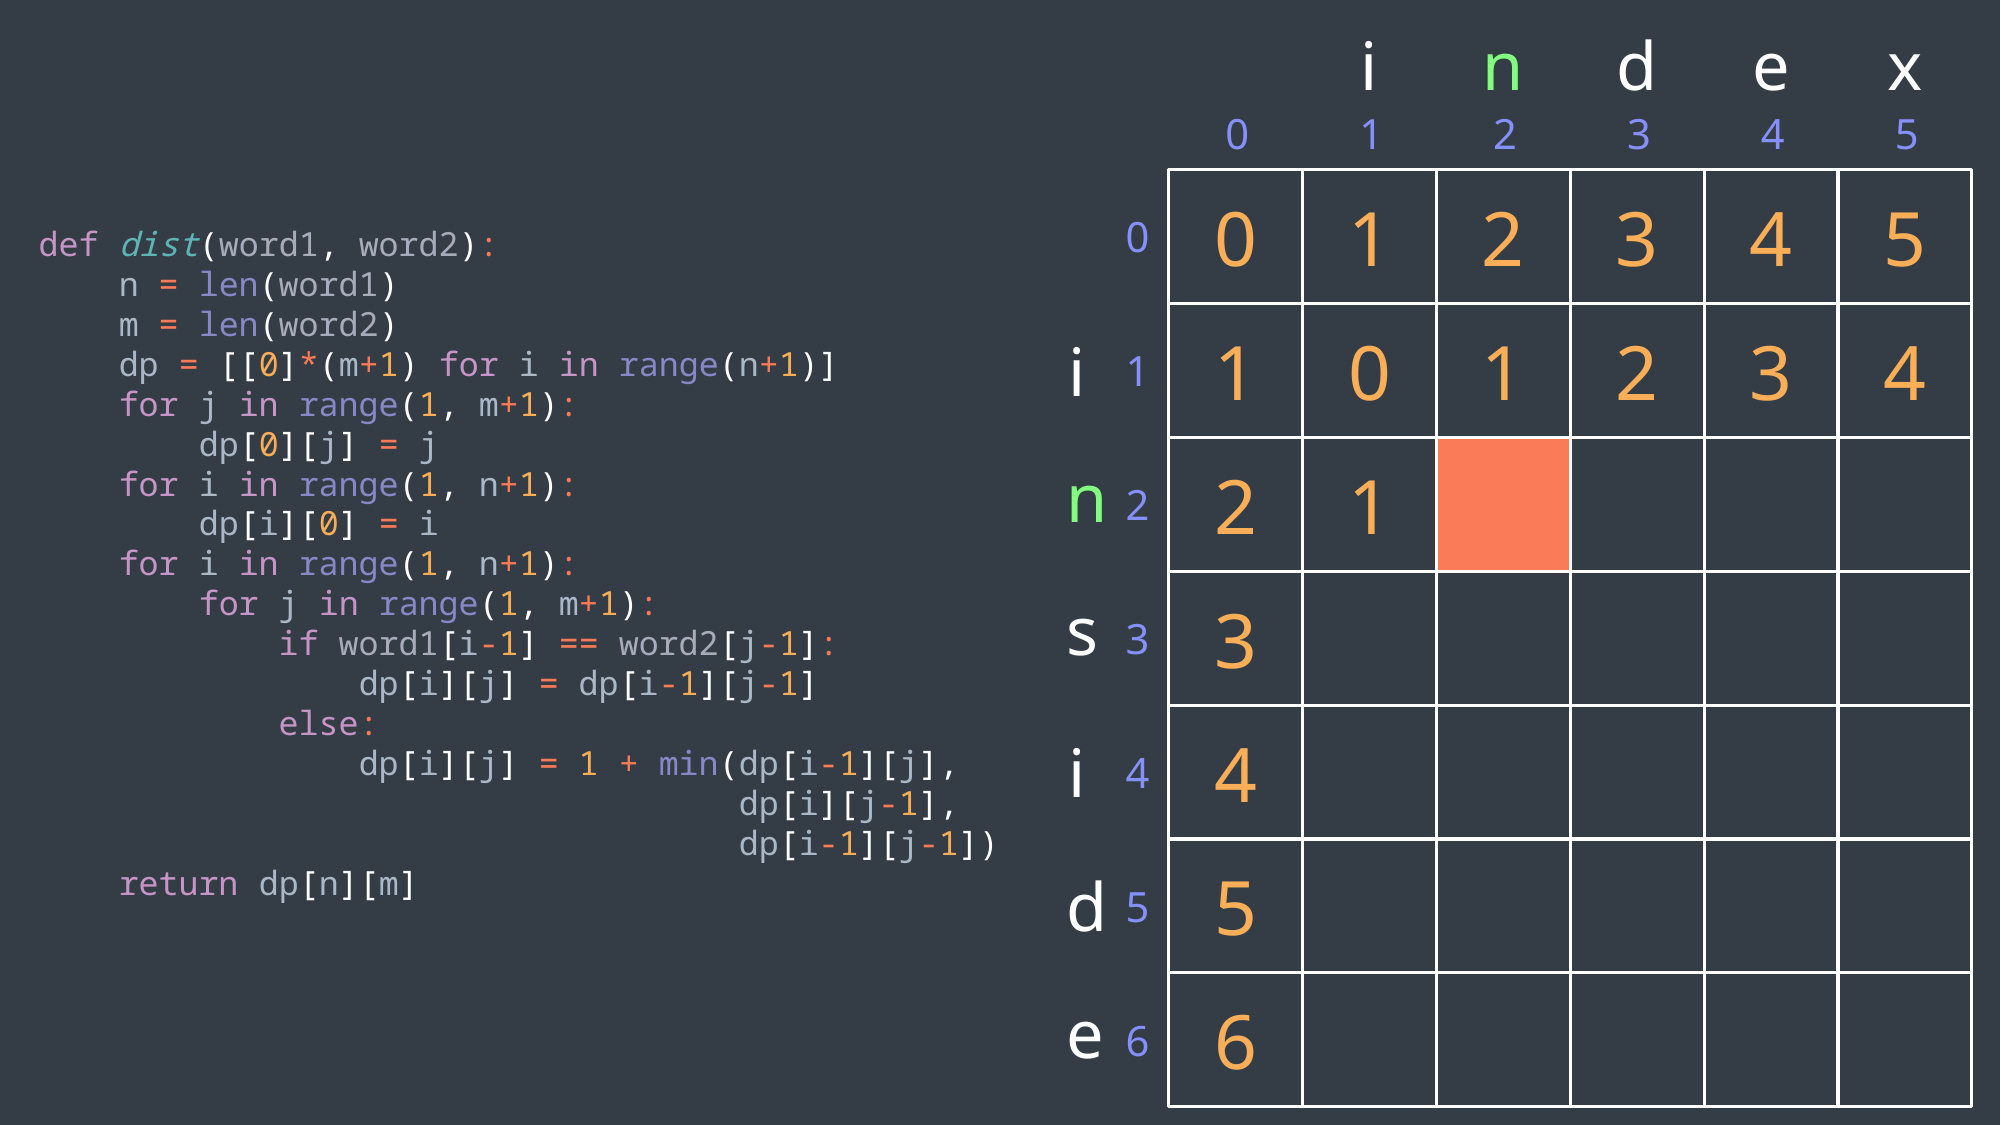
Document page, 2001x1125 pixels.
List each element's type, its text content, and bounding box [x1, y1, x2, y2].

text_box 6 [1168, 972, 1302, 1107]
text_box 4 [1838, 303, 1972, 437]
text_box i [1051, 723, 1102, 819]
text_box def dist(word1, word2): n = len(word1) m = len(word2) dp = [[0]*(m+1) for i in range(n+1)] for j in range(1, m+1): dp[0][j] = j for i in range(1, n+1): dp[i][0] = i for i in range(1, n+1): for j in range(1, m+1): if word1[i-1] == word2[j-1]: dp[i][j] = dp[i-1][j-1] else: dp[i][j] = 1 + min(dp[i-1][j], dp[i][j-1], dp[i-1][j-1]) return dp[n][m] [23, 215, 1014, 910]
text_box [1838, 437, 1972, 571]
text_box 5 [1879, 111, 1930, 165]
text_box 0 [1210, 100, 1261, 165]
text_box n [1460, 16, 1547, 111]
text_box 1 [1168, 303, 1302, 437]
text_box [1704, 437, 1838, 571]
text_box 0 [1302, 303, 1436, 437]
text_box [1838, 972, 1972, 1107]
text_box [1570, 838, 1704, 972]
text_box [1704, 571, 1838, 705]
text_box 4 [1746, 111, 1797, 165]
text_box 5 [1838, 169, 1972, 303]
text_box 3 [1168, 571, 1302, 705]
text_box 4 [1110, 739, 1161, 804]
text_box [1570, 972, 1704, 1107]
text_box 3 [1704, 303, 1838, 437]
text_box [1838, 838, 1972, 972]
text_box 3 [1570, 169, 1704, 303]
text_box n [1051, 448, 1102, 543]
text_box [1704, 705, 1838, 838]
text_box 1 [1302, 437, 1436, 571]
text_box [1436, 437, 1570, 571]
text_box 4 [1704, 169, 1838, 303]
text_box x [1862, 16, 1948, 111]
text_box [1302, 571, 1436, 705]
text_box [1436, 571, 1570, 705]
text_box 2 [1436, 169, 1570, 303]
text_box 2 [1478, 111, 1529, 165]
text_box e [1728, 16, 1814, 111]
text_box [1436, 972, 1570, 1107]
text_box [1570, 437, 1704, 571]
text_box [1838, 705, 1972, 838]
text_box [1436, 705, 1570, 838]
text_box d [1594, 16, 1680, 111]
text_box [1302, 972, 1436, 1107]
text_box 6 [1110, 1006, 1161, 1072]
text_box 1 [1110, 337, 1161, 403]
text_box 1 [1344, 111, 1395, 165]
text_box [1302, 705, 1436, 838]
text_box 0 [1110, 203, 1161, 269]
text_box d [1051, 857, 1102, 953]
text_box [1704, 972, 1838, 1107]
text_box 2 [1110, 471, 1161, 537]
text_box 1 [1436, 303, 1570, 437]
text_box 5 [1110, 873, 1161, 938]
text_box [1838, 571, 1972, 705]
text_box 0 [1168, 169, 1302, 303]
text_box 3 [1110, 605, 1161, 671]
text_box 5 [1168, 838, 1302, 972]
text_box [1570, 571, 1704, 705]
text_box [1302, 838, 1436, 972]
text_box 2 [1570, 303, 1704, 437]
text_box 4 [1168, 705, 1302, 838]
text_box [1436, 838, 1570, 972]
text_box 2 [1168, 437, 1302, 571]
text_box 1 [1302, 169, 1436, 303]
text_box 3 [1612, 111, 1663, 165]
text_box i [1051, 322, 1102, 418]
text_box s [1051, 581, 1102, 677]
text_box [1570, 705, 1704, 838]
text_box [1704, 838, 1838, 972]
text_box i [1344, 16, 1395, 111]
text_box e [1051, 984, 1102, 1080]
